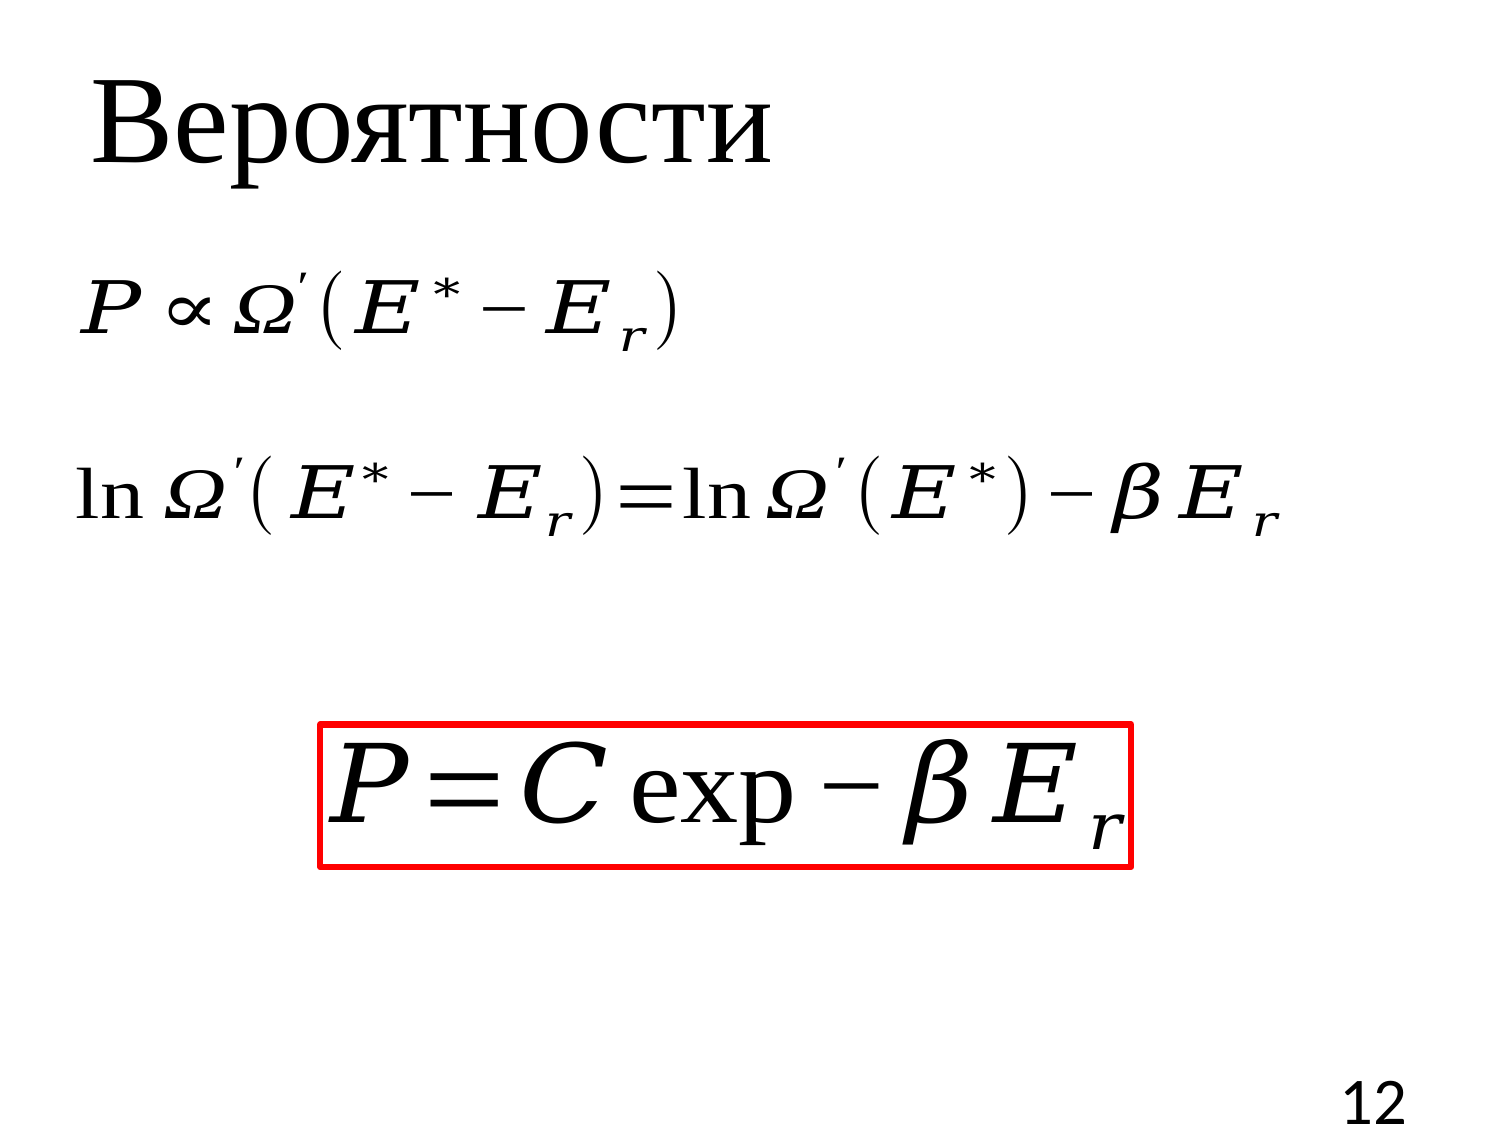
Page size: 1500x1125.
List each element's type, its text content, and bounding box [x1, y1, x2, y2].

text_box Вероятности [75, 29, 1376, 195]
